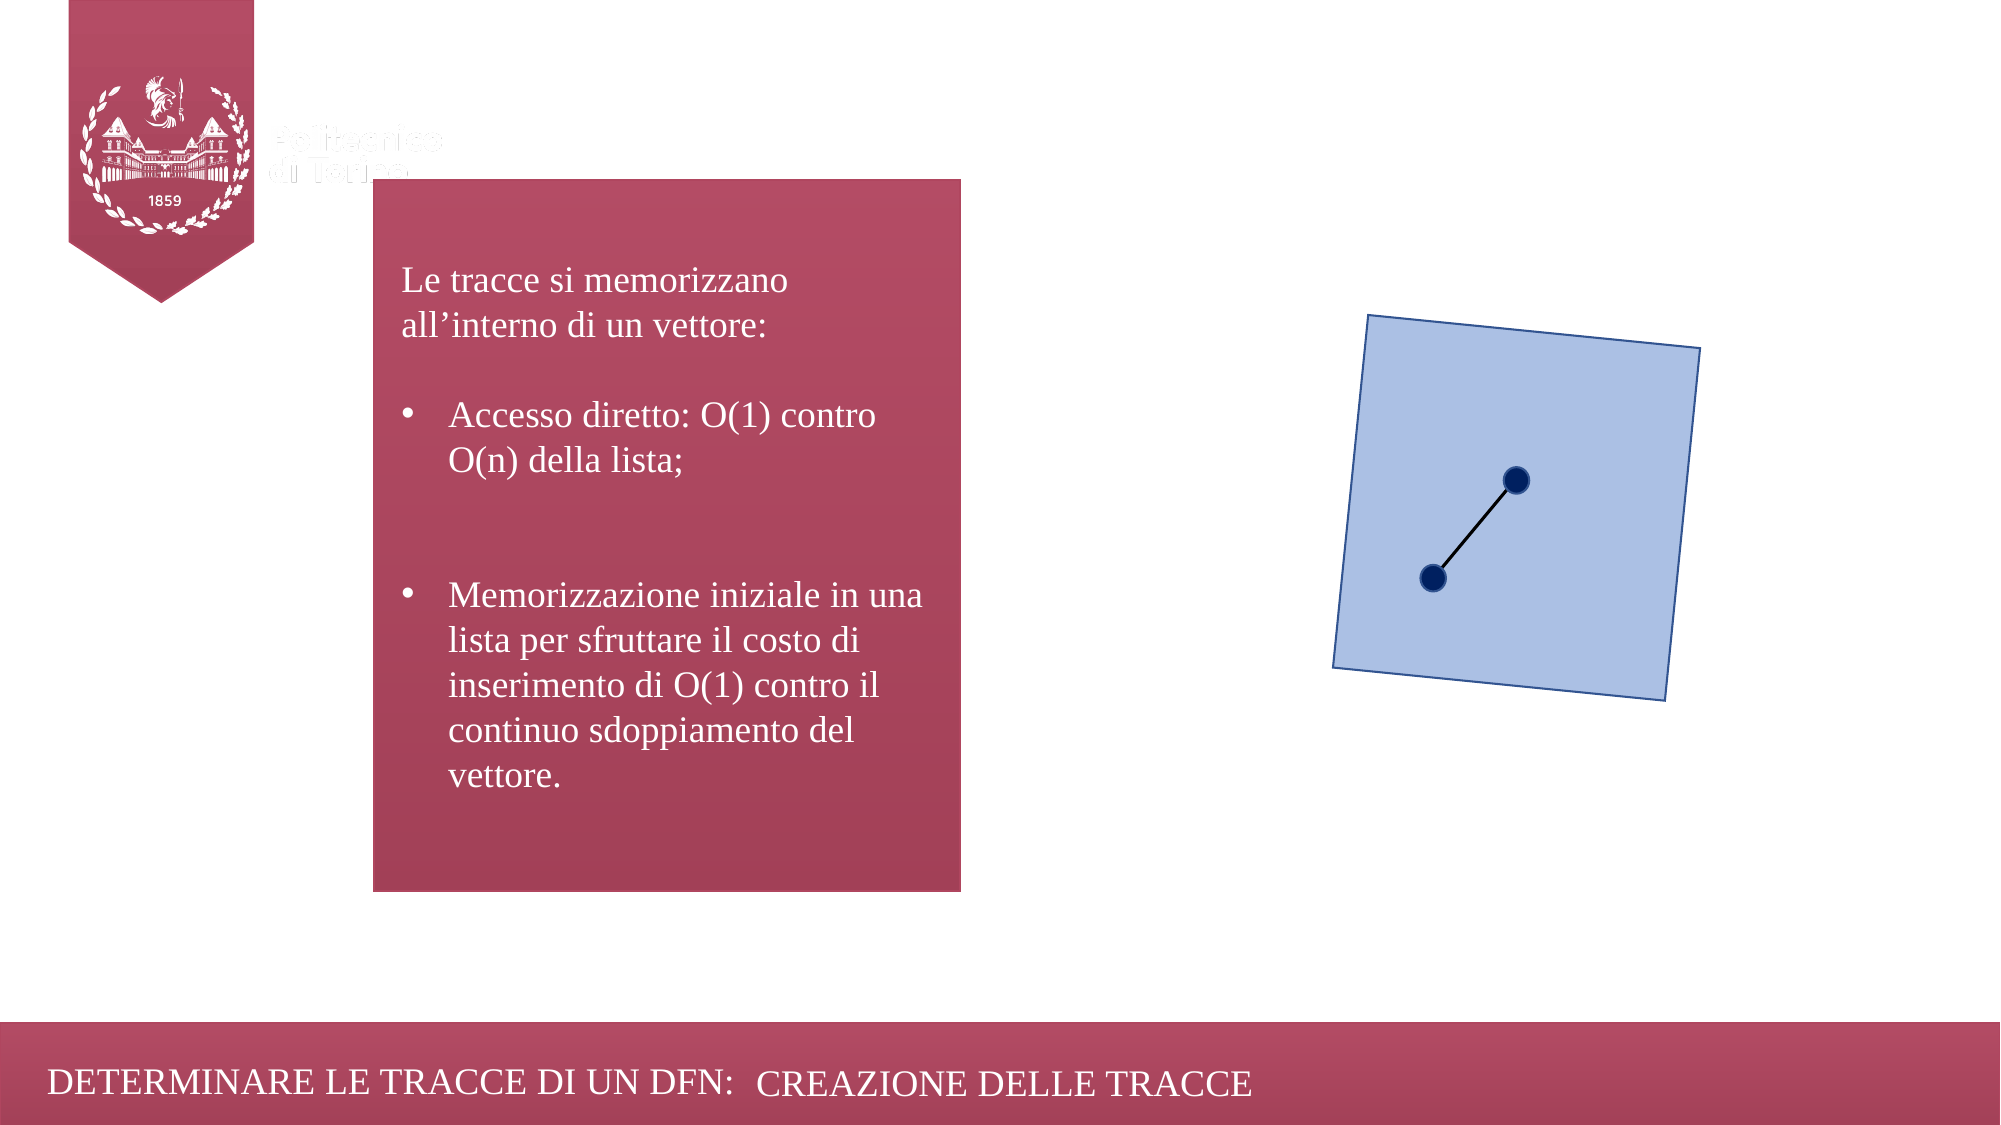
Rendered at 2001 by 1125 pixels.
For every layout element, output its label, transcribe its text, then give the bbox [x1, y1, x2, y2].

text_box [1502, 466, 1531, 495]
text_box [1331, 313, 1702, 702]
text_box [373, 179, 961, 892]
text_box [1419, 563, 1447, 593]
text_box DETERMINARE LE TRACCE DI UN DFN: [32, 1049, 1189, 1110]
text_box Le tracce si memorizzano all’interno di un vettore: Accesso diretto: O(1) contro O(n) della lista; Memorizzazione iniziale in una lista per sfruttare il costo di inserimento di O(1) contro il continuo sdoppiamento del vettore. [386, 247, 948, 803]
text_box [1433, 478, 1517, 579]
text_box [0, 1022, 2000, 1125]
picture [80, 75, 442, 235]
text_box CREAZIONE DELLE TRACCE [741, 1051, 1269, 1112]
text_box [68, 0, 255, 304]
